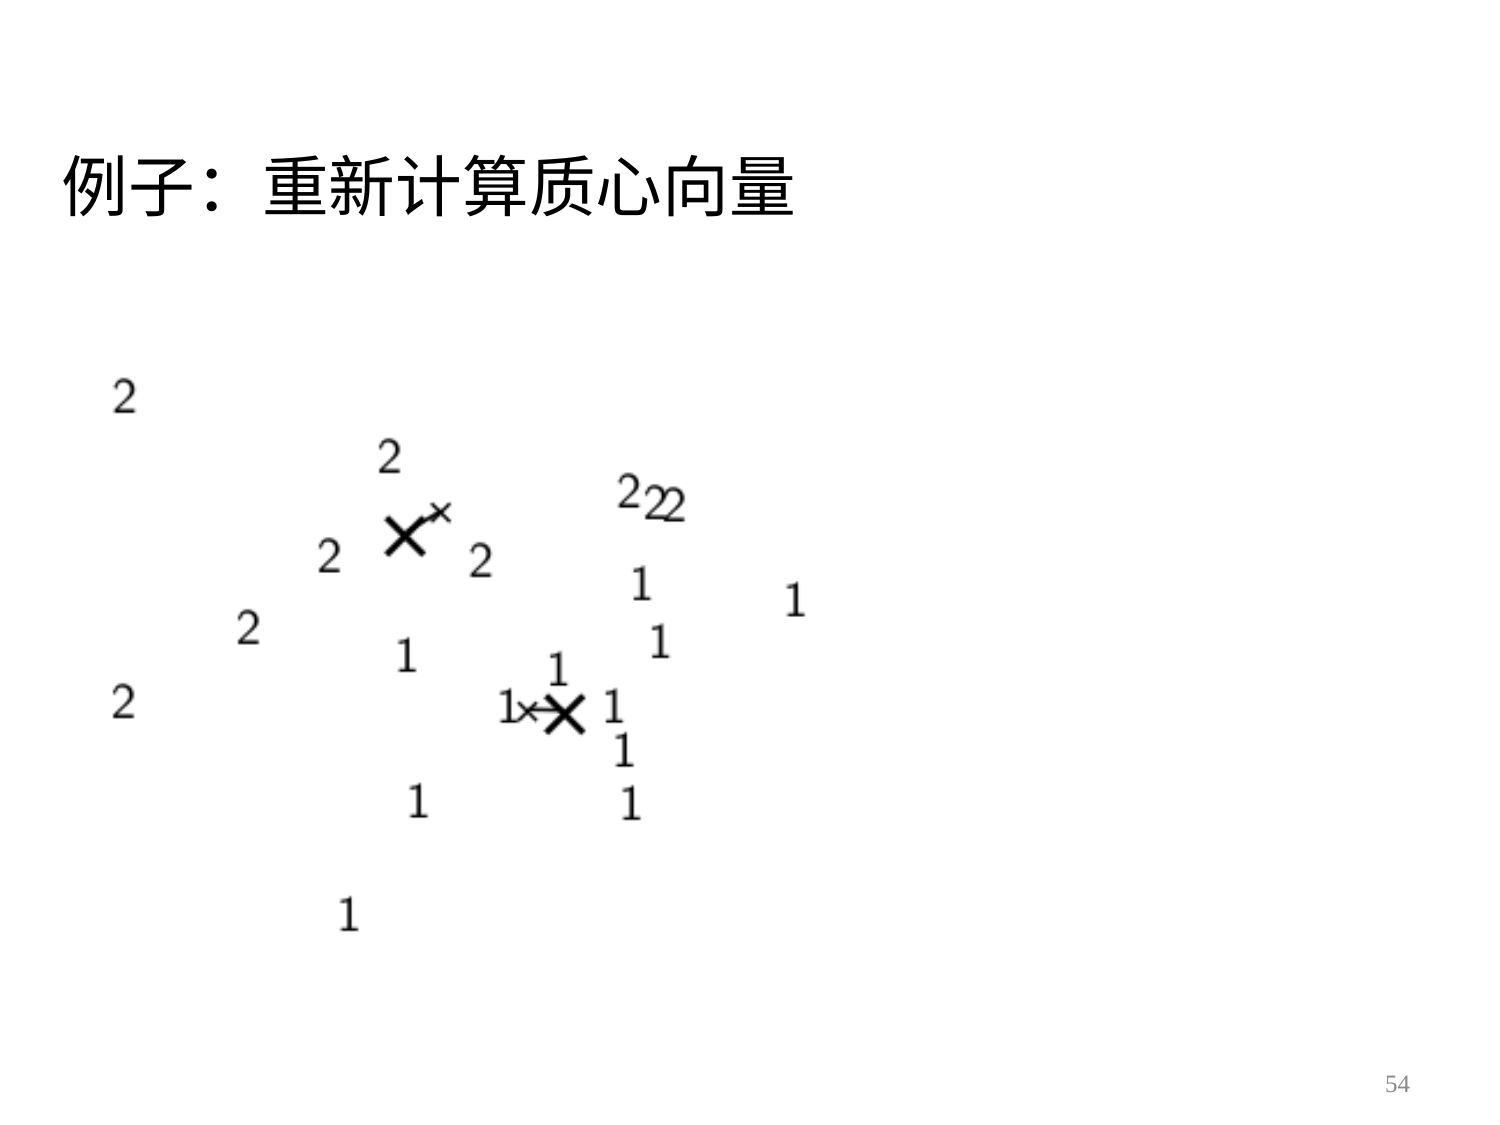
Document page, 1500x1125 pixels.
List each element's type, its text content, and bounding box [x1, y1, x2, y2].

slide_number 54 [1074, 1062, 1425, 1103]
picture [93, 351, 831, 950]
title 例子：重新计算质心向量 [46, 16, 1425, 233]
